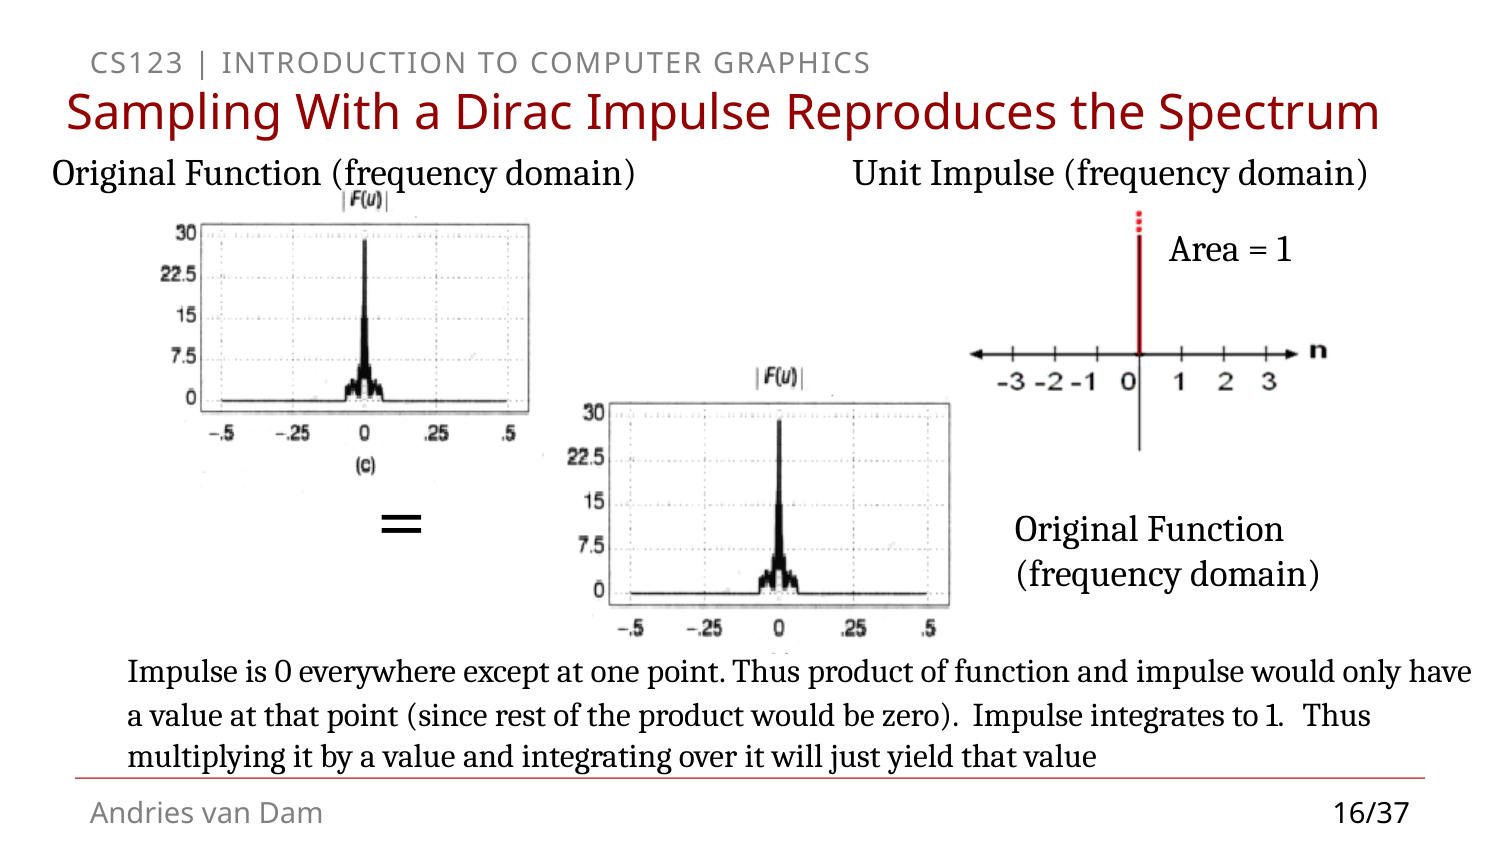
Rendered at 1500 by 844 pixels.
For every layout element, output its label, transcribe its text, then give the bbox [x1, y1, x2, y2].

text_box Original Function (frequency domain) [999, 496, 1425, 597]
text_box Original Function (frequency domain) [37, 140, 688, 201]
text_box = [361, 508, 450, 577]
title Sampling With a Dirac Impulse Reproduces the Spectrum [51, 72, 1490, 148]
text_box Impulse is 0 everywhere except at one point. Thus product of function and impulse would only have a value at that point (since rest of the product would be zero). Impulse integrates to 1. Thus multiplying it by a value and integrating over it will just yield that value [37, 597, 1500, 827]
picture [138, 171, 1351, 654]
text_box Unit Impulse (frequency domain) [837, 140, 1488, 246]
